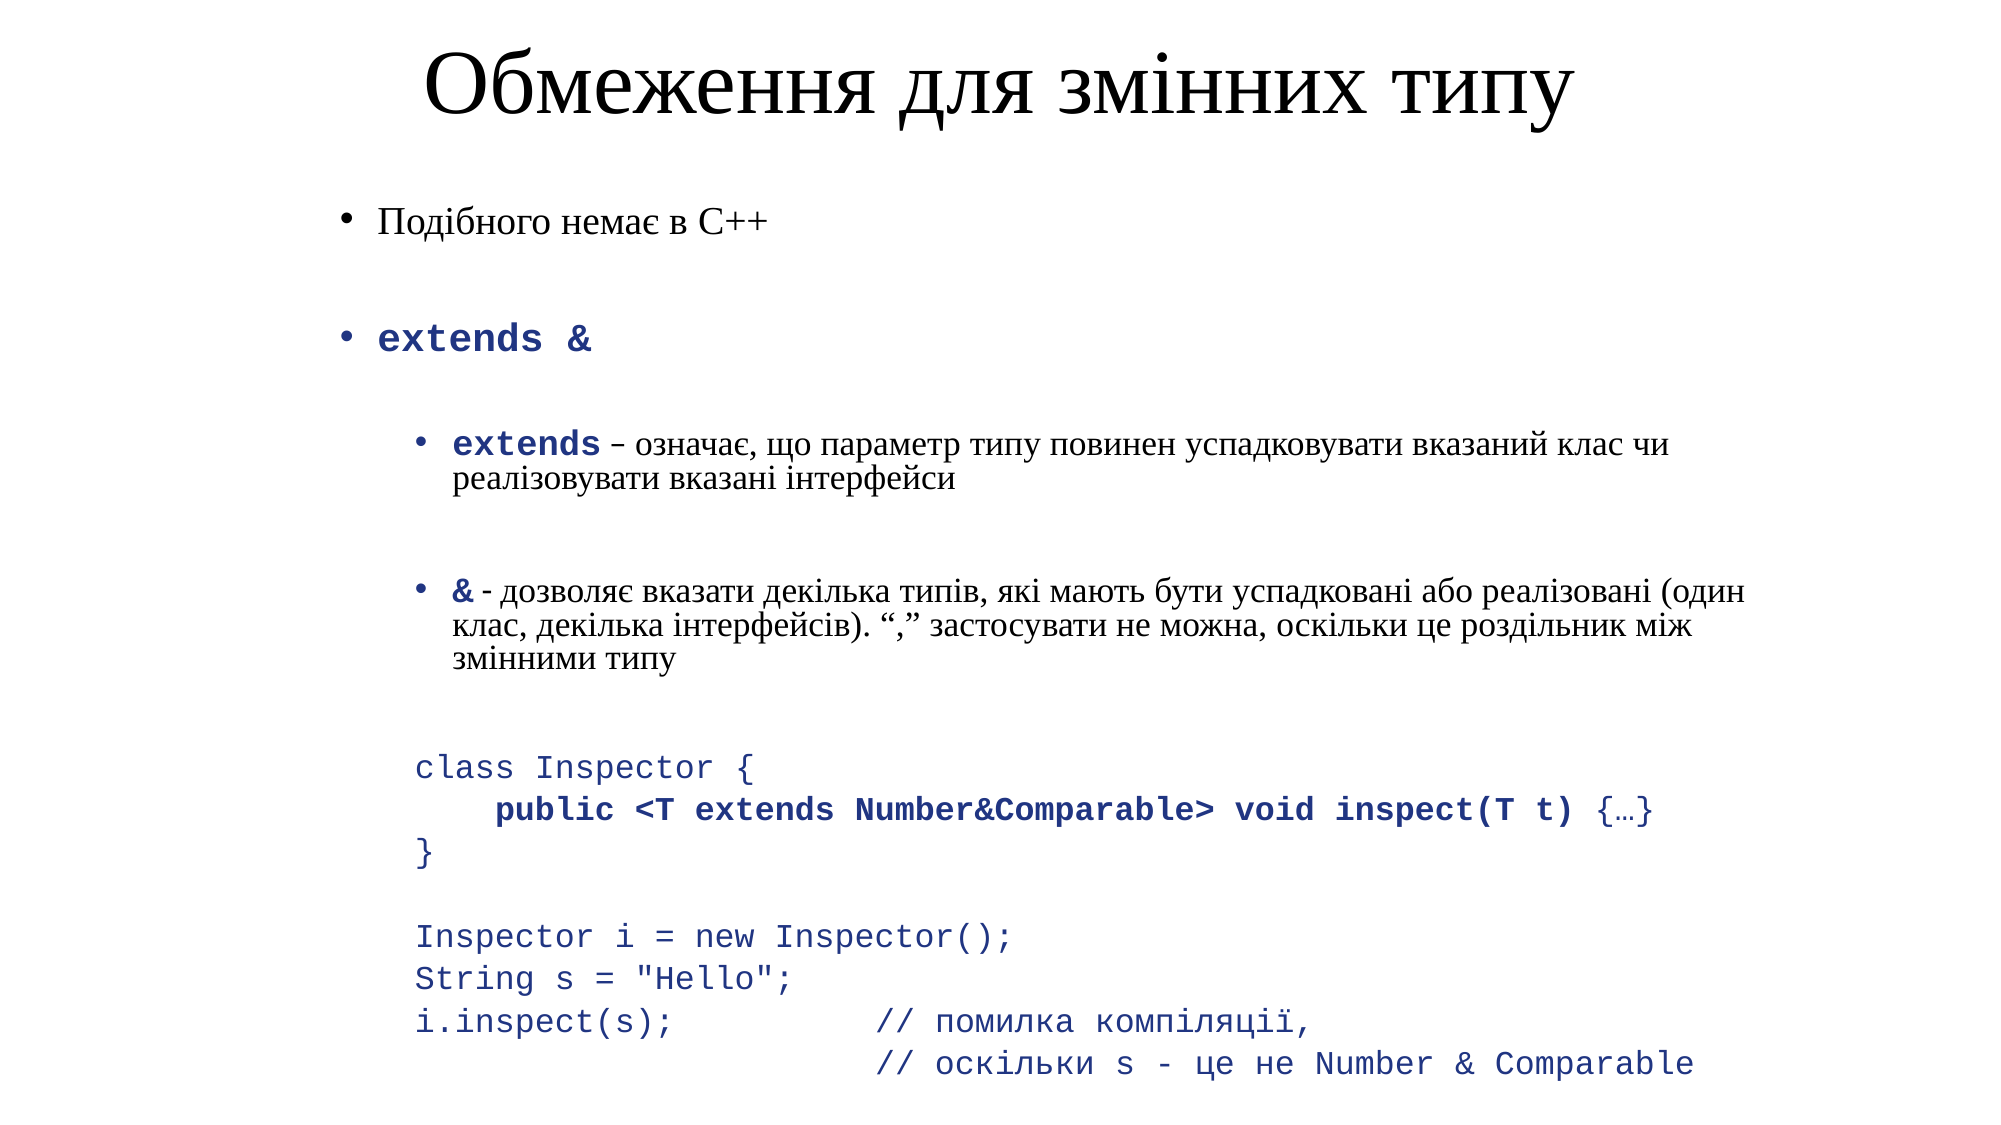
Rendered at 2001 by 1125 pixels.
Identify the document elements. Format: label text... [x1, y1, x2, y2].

title Обмеження для змінних типу [0, 0, 2000, 278]
list Подібного немає в C++ extends & extends – означає, що параметр типу повинен успадковувати вказаний клас чи реалізовувати вказані інтерфейси & - дозволяє вказати декілька типів, які мають бути успадковані або реалізовані (один клас, декілька інтерфейсів). “,” застосувати не можна, оскільки це роздільник між змінними типу class Inspector { public <T extends Number&Comparable> void inspect(T t) {…} } Inspector i = new Inspector(); String s = "Hello"; i.inspect(s); // помилка компіляції, // оскільки s - це не Number & Comparable [324, 196, 1768, 1071]
